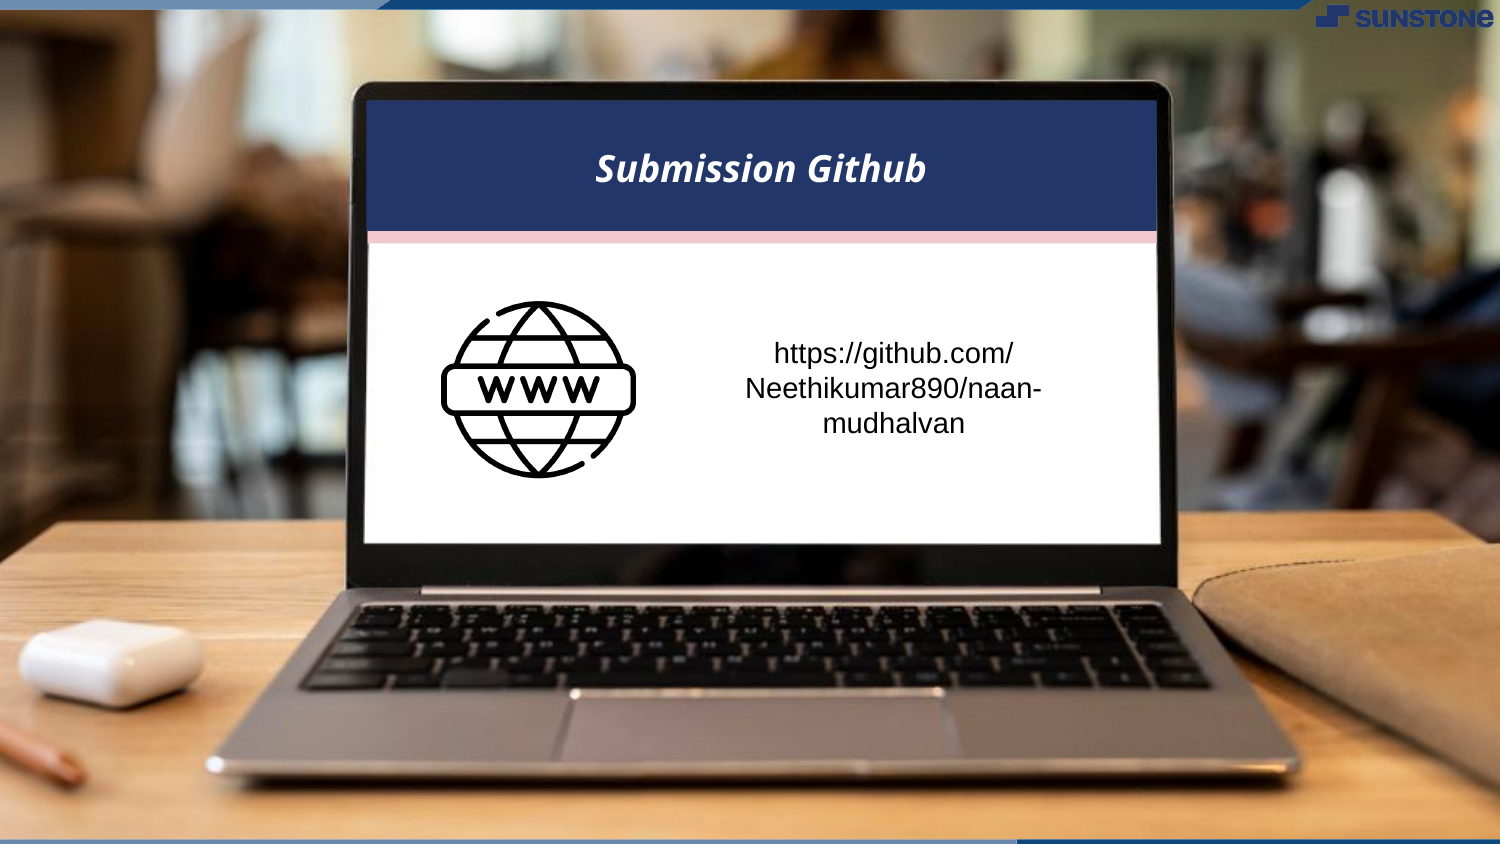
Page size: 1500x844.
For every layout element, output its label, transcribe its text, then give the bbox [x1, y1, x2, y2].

list https://github.com/Neethikumar890/naan-mudhalvan [670, 303, 1118, 470]
list Submission Github [432, 131, 1091, 206]
picture [0, 0, 1500, 844]
